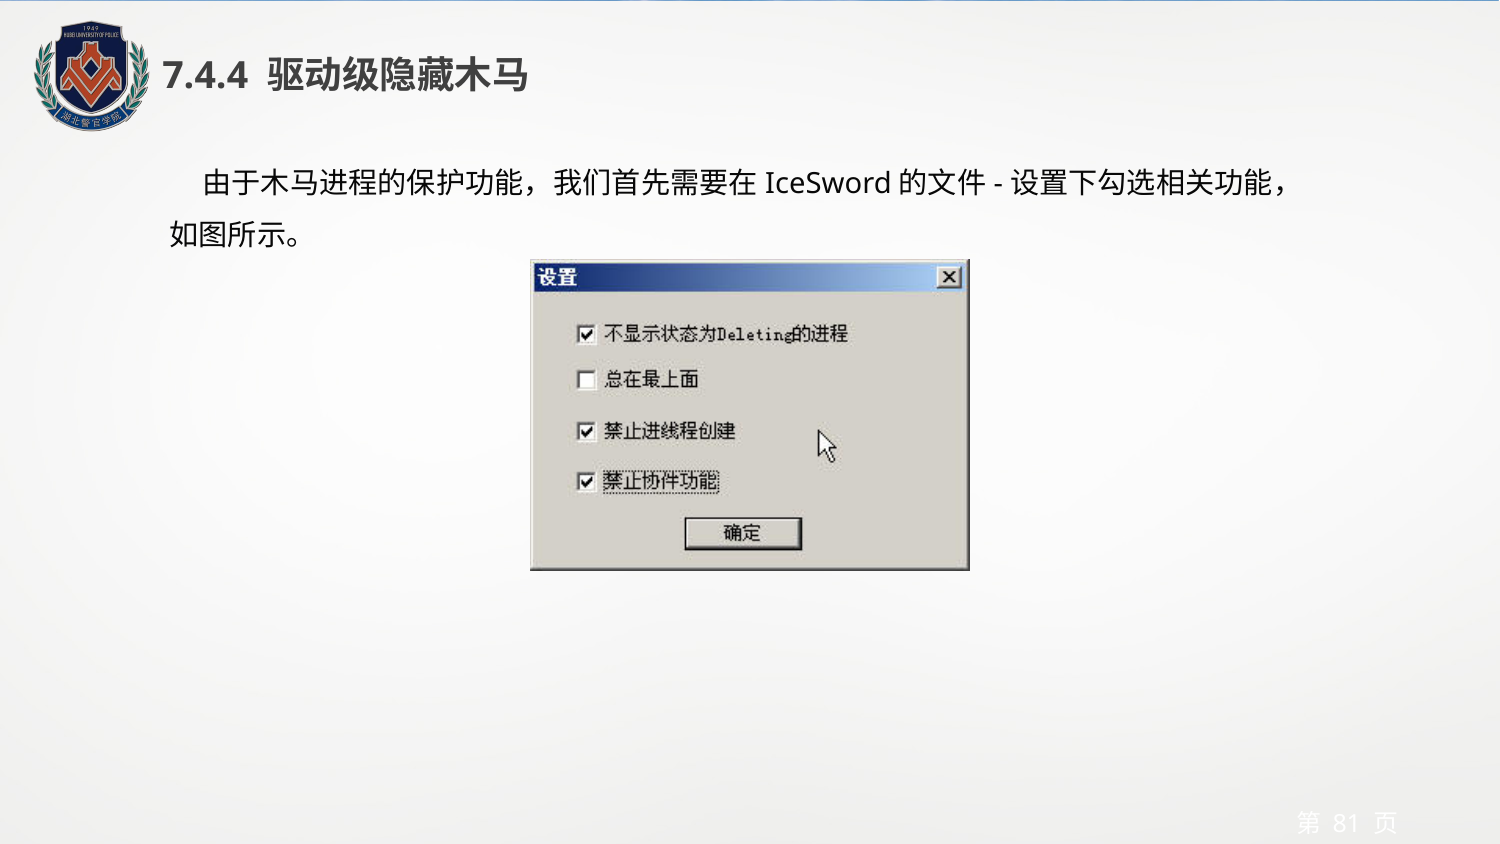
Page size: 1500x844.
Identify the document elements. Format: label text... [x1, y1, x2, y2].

text_box 7.4.4 驱动级隐藏木马 [147, 43, 650, 103]
text_box 由于木马进程的保护功能，我们首先需要在IceSword的文件-设置下勾选相关功能，如图所示。 [154, 139, 1346, 259]
picture [0, 0, 1500, 844]
